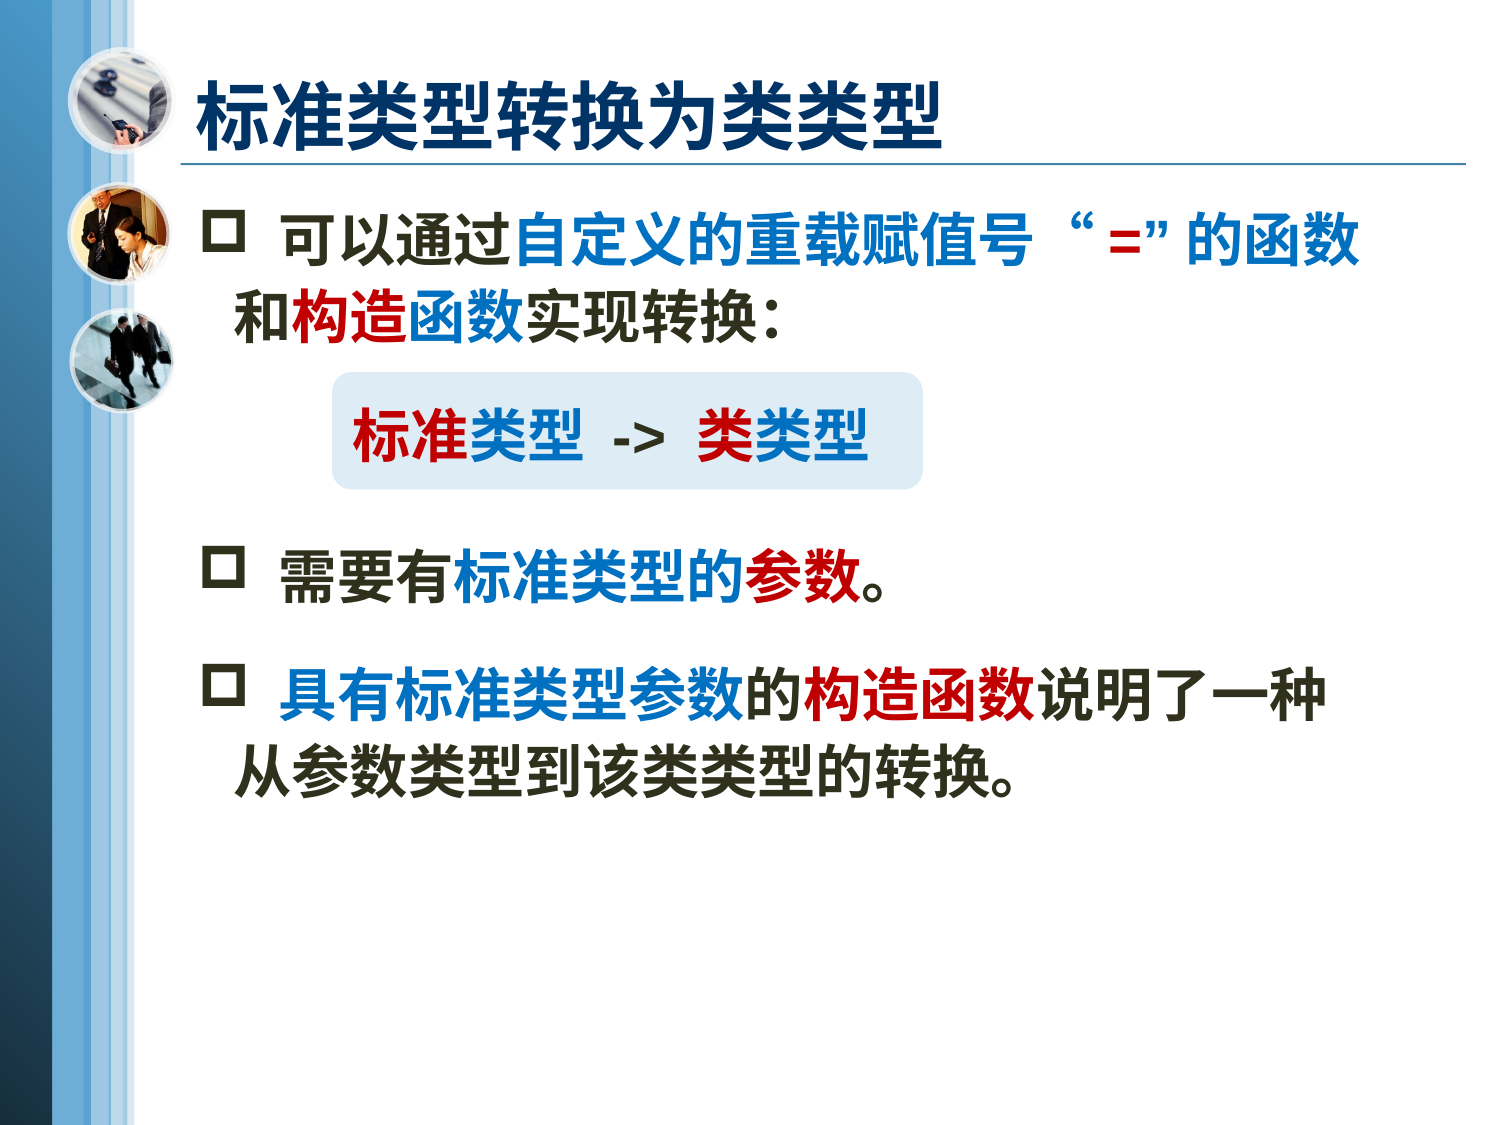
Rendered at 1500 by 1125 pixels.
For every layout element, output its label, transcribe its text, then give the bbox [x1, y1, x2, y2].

text_box 具有标准类型参数的构造函数说明了一种从参数类型到该类类型的转换。 [183, 643, 1398, 813]
picture [78, 57, 166, 144]
text_box 可以通过自定义的重载赋值号“=”的函数和构造函数实现转换： [183, 188, 1400, 358]
picture [74, 189, 166, 279]
text_box 标准类型 -> 类类型 [332, 372, 923, 490]
text_box 标准类型转换为类类型 [180, 34, 1423, 167]
picture [75, 313, 171, 408]
text_box 需要有标准类型的参数。 [183, 525, 1425, 618]
